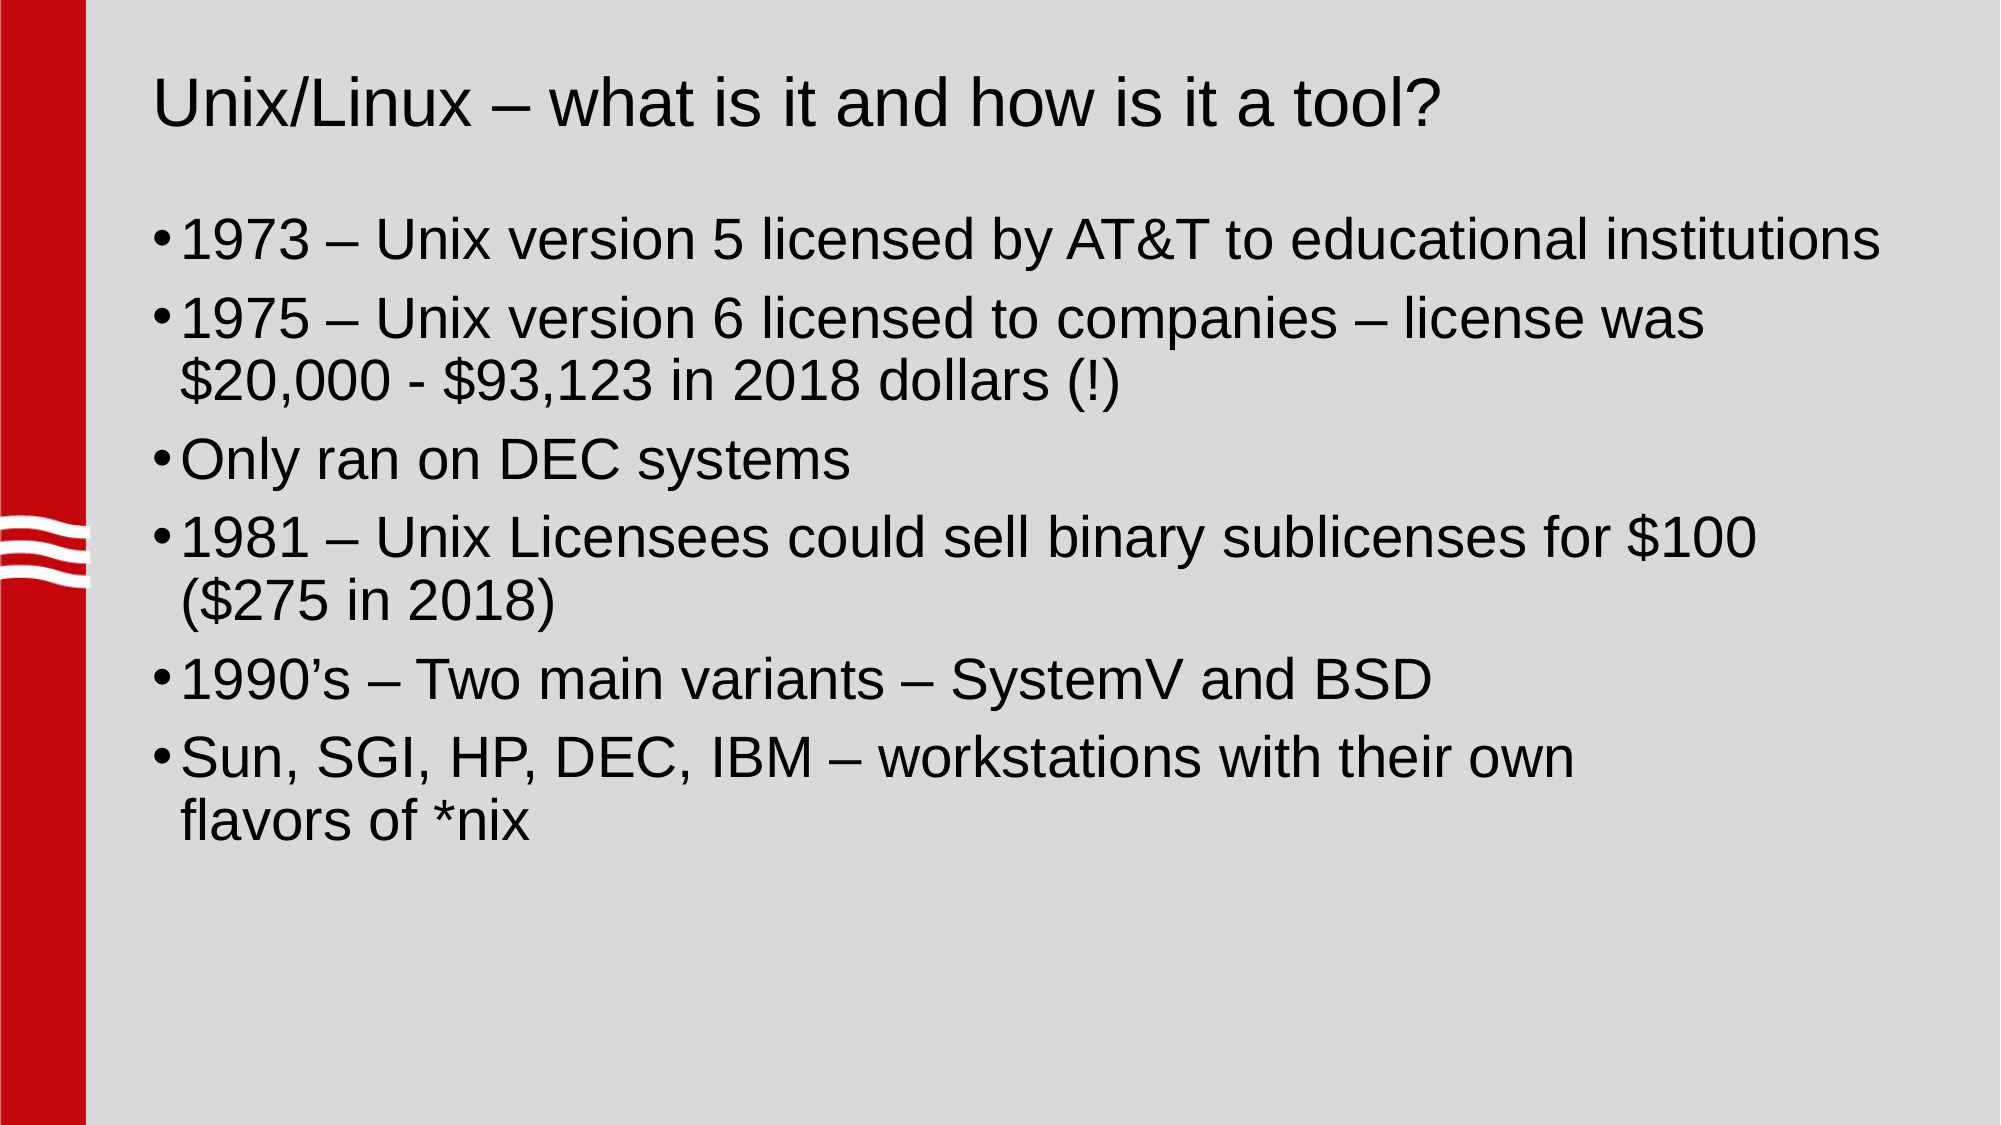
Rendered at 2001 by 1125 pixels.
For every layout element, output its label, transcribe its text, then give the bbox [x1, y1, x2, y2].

list 1973 – Unix version 5 licensed by AT&T to educational institutions 1975 – Unix version 6 licensed to companies – license was $20,000 - $93,123 in 2018 dollars (!) Only ran on DEC systems 1981 – Unix Licensees could sell binary sublicenses for $100 ($275 in 2018) 1990’s – Two main variants – SystemV and BSD Sun, SGI, HP, DEC, IBM – workstations with their own flavors of *nix [137, 201, 1938, 1031]
title Unix/Linux – what is it and how is it a tool? [137, 51, 1863, 157]
picture [0, 0, 2000, 1125]
